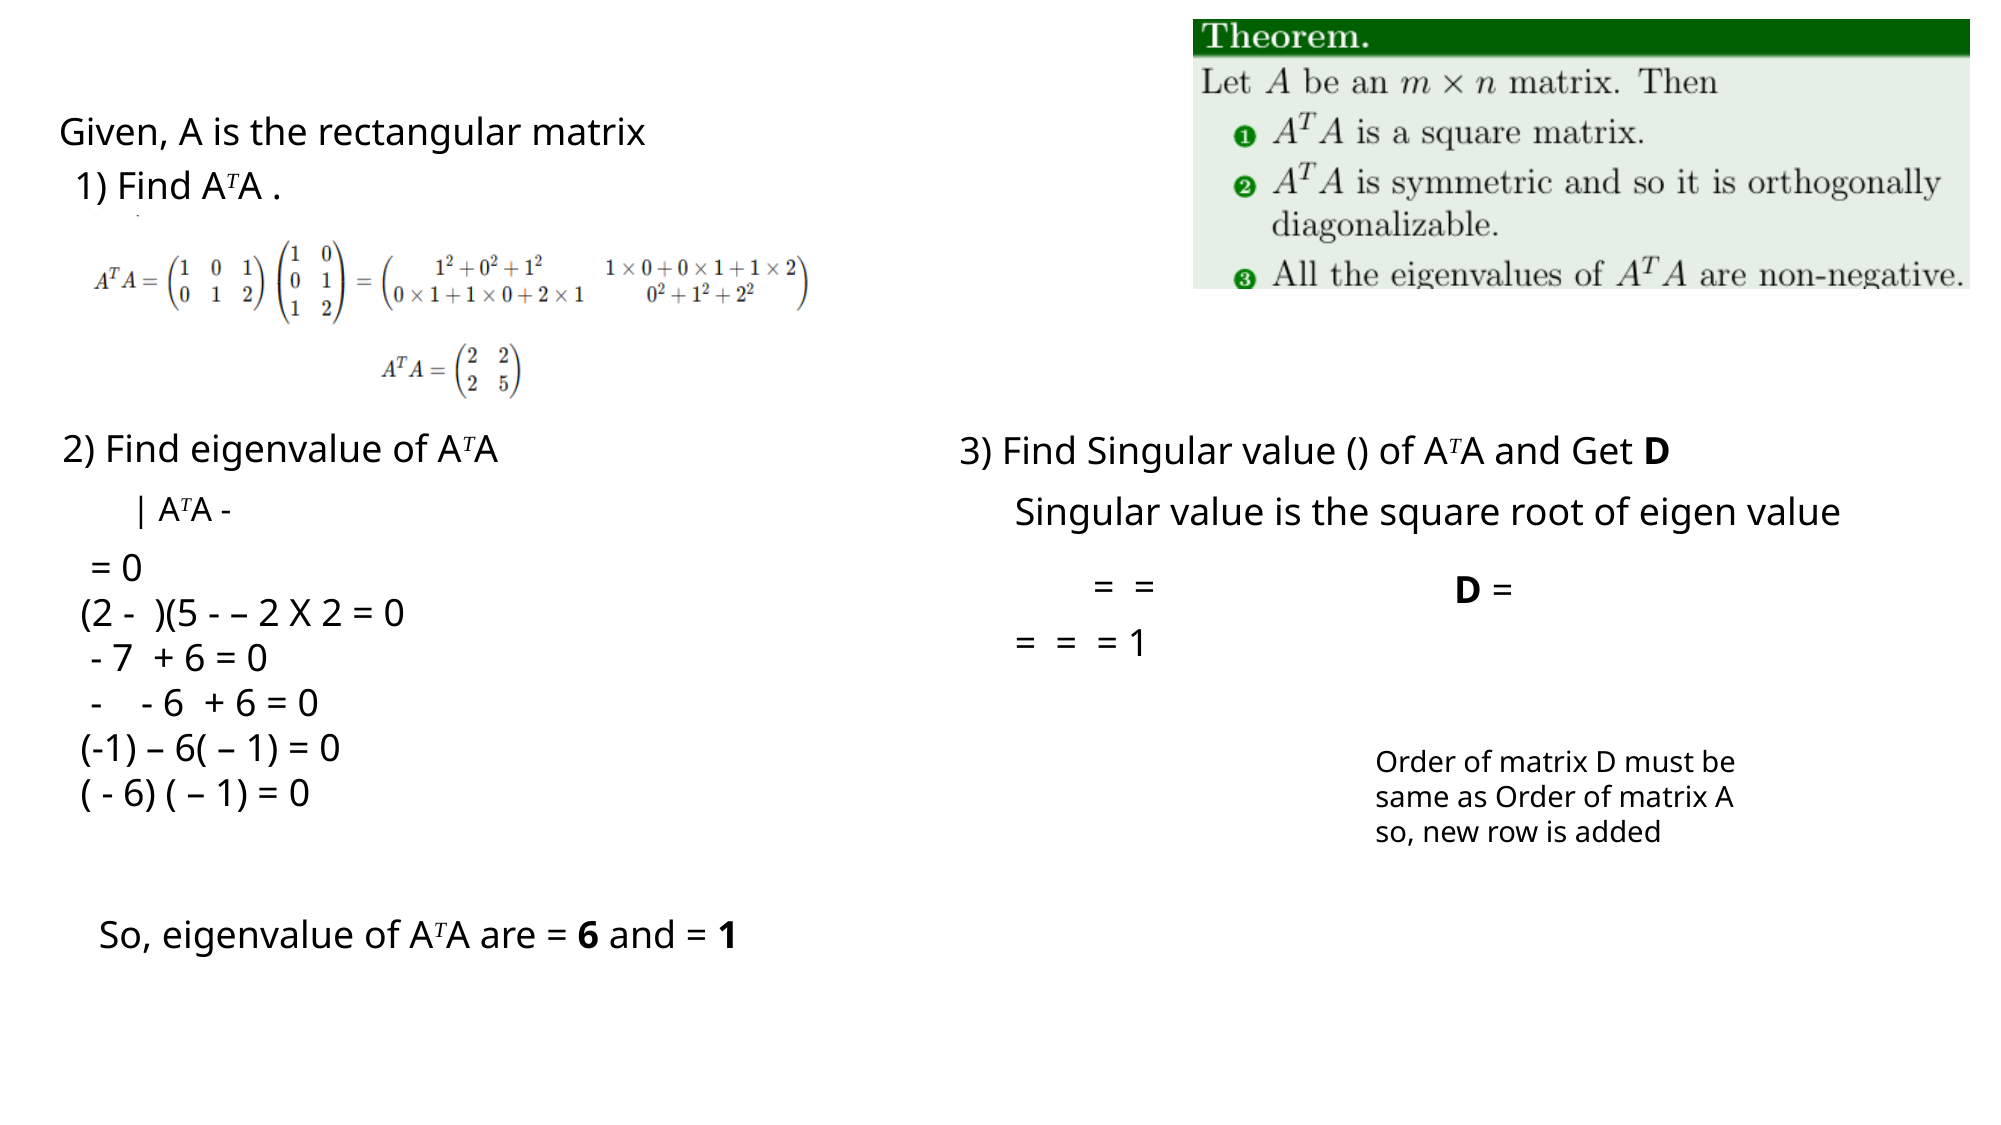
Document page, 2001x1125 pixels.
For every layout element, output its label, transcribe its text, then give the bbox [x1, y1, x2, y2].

text_box Order of matrix D must be same as Order of matrix A so, new row is added [1360, 736, 1758, 856]
text_box 2) Find eigenvalue of ATA [47, 417, 513, 478]
picture [65, 214, 863, 418]
picture [1192, 19, 1971, 290]
text_box Given, A is the rectangular matrix [43, 100, 662, 161]
text_box 1) Find ATA . [59, 161, 297, 215]
text_box Singular value is the square root of eigen value [999, 480, 1866, 541]
